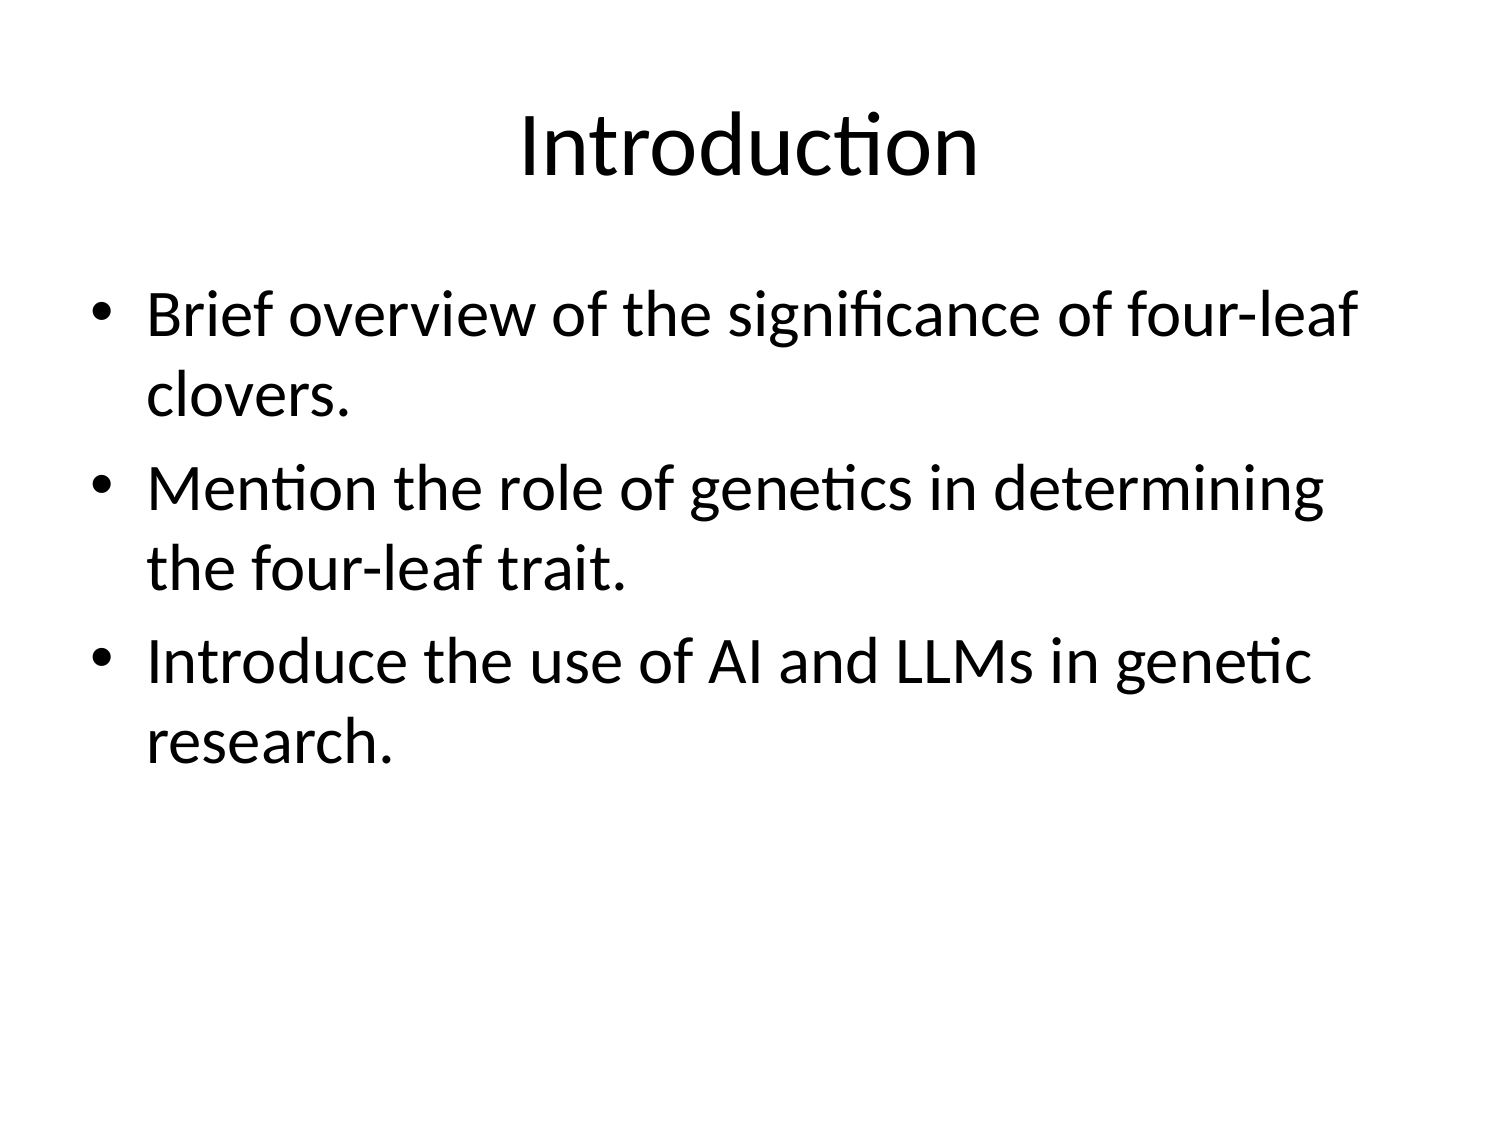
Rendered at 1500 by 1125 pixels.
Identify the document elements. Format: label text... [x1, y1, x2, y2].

list Brief overview of the significance of four-leaf clovers. Mention the role of genetics in determining the four-leaf trait. Introduce the use of AI and LLMs in genetic research. [75, 262, 1425, 1005]
title Introduction [75, 45, 1425, 233]
